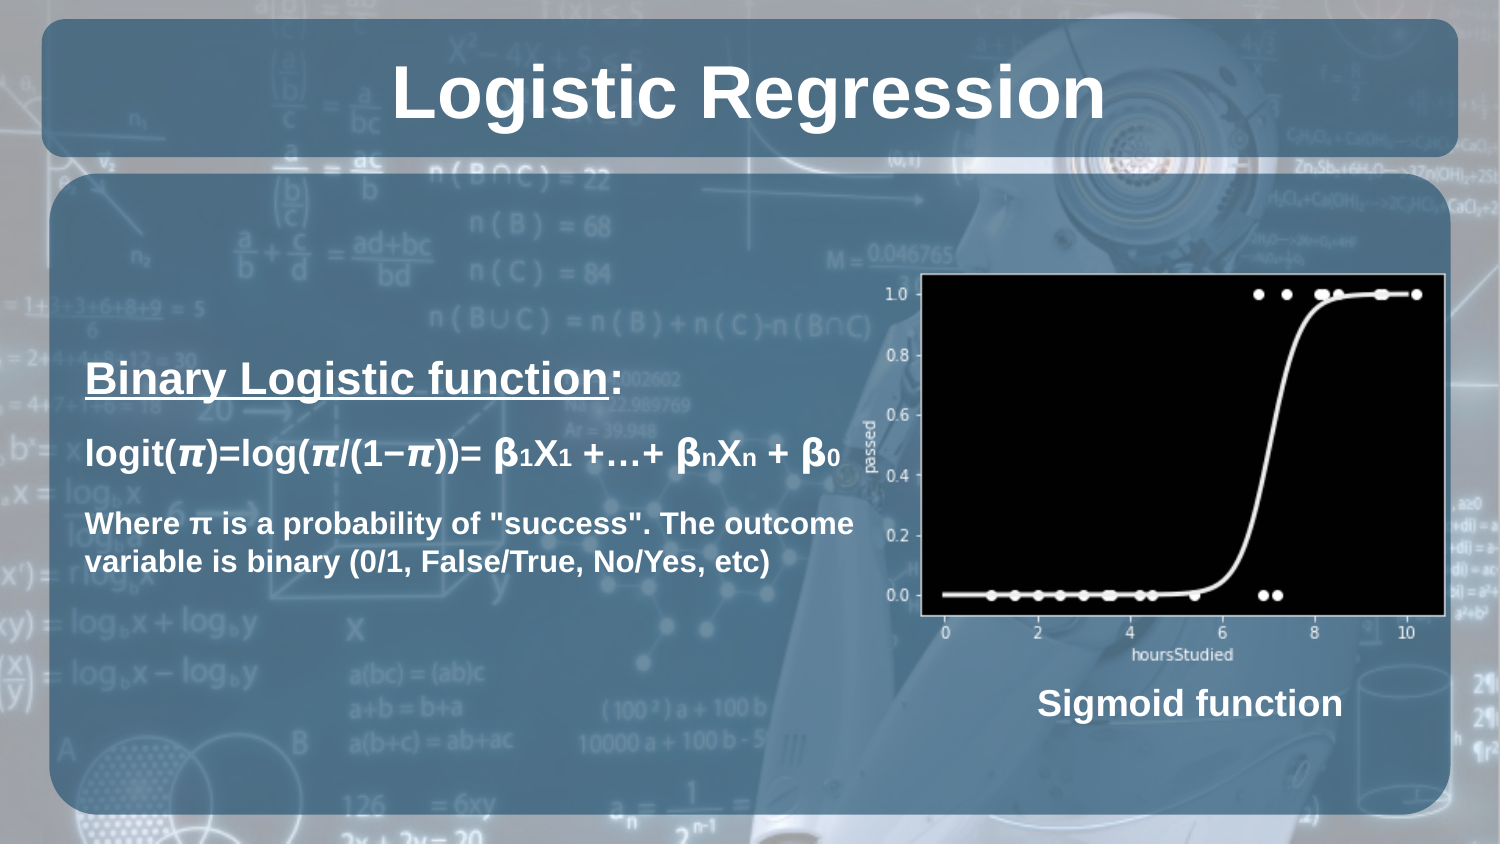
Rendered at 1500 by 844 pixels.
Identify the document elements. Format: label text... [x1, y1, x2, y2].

text_box Sigmoid function [1022, 682, 1397, 744]
text_box Binary Logistic function: logit(𝞹)=log(𝞹/(1−𝞹))= 𝝱1X1 +…+ 𝝱nXn + 𝝱0 Where π is a probability of "success". The outcome variable is binary (0/1, False/True, No/Yes, etc) [69, 333, 846, 575]
title Logistic Regression [49, 43, 1451, 134]
picture [0, 0, 1500, 844]
